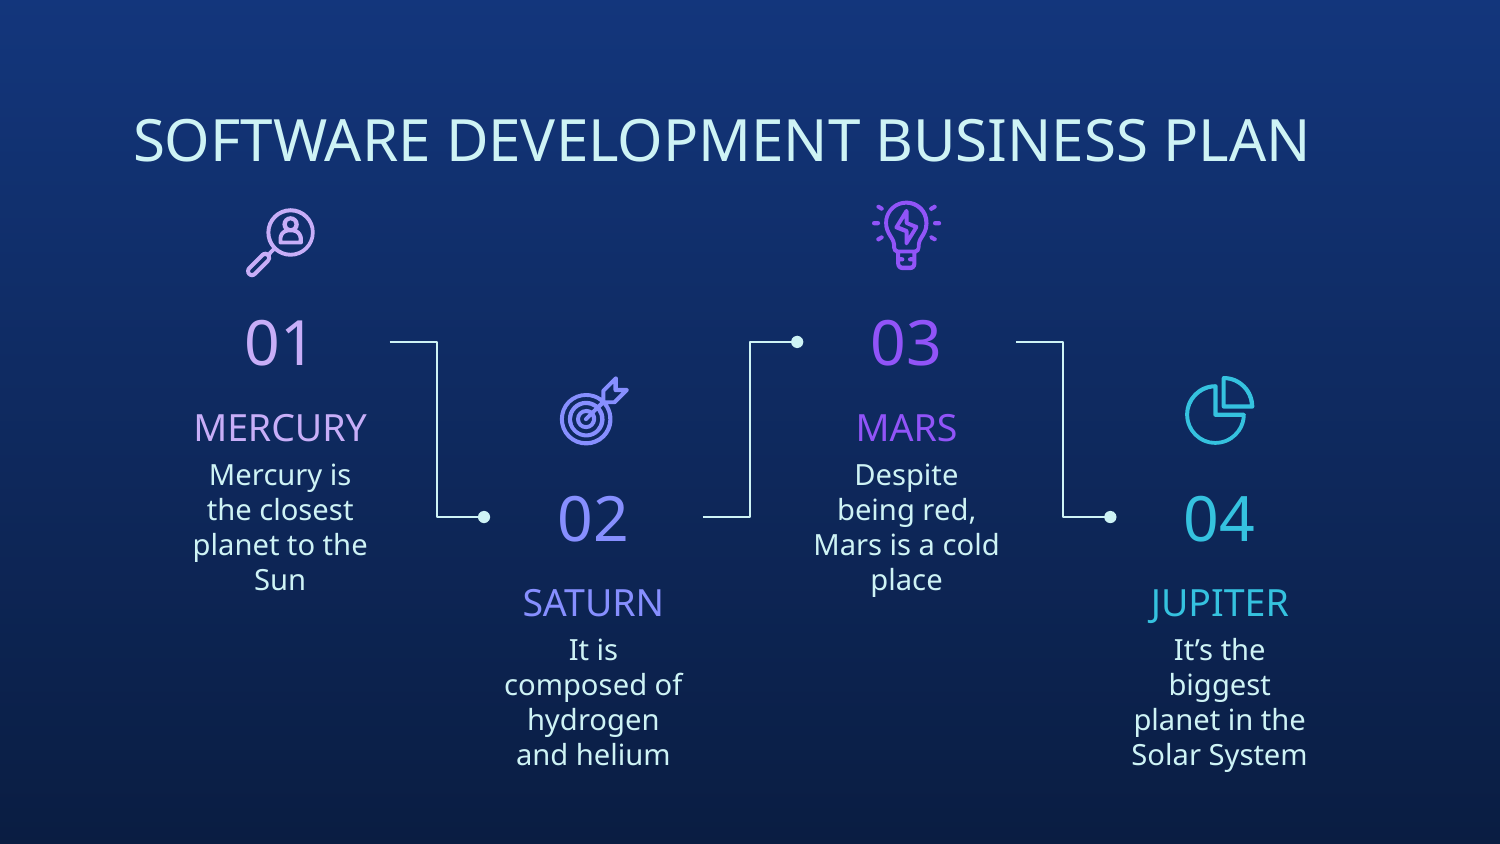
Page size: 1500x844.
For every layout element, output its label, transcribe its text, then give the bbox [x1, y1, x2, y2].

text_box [702, 341, 798, 518]
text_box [170, 290, 390, 575]
text_box [559, 376, 629, 446]
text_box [1015, 341, 1111, 518]
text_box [796, 290, 1017, 575]
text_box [483, 465, 704, 750]
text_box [245, 207, 316, 278]
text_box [871, 200, 942, 271]
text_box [1110, 465, 1330, 750]
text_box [1184, 375, 1255, 446]
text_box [395, 341, 485, 518]
title SOFTWARE DEVELOPMENT BUSINESS PLAN [118, 88, 1382, 183]
